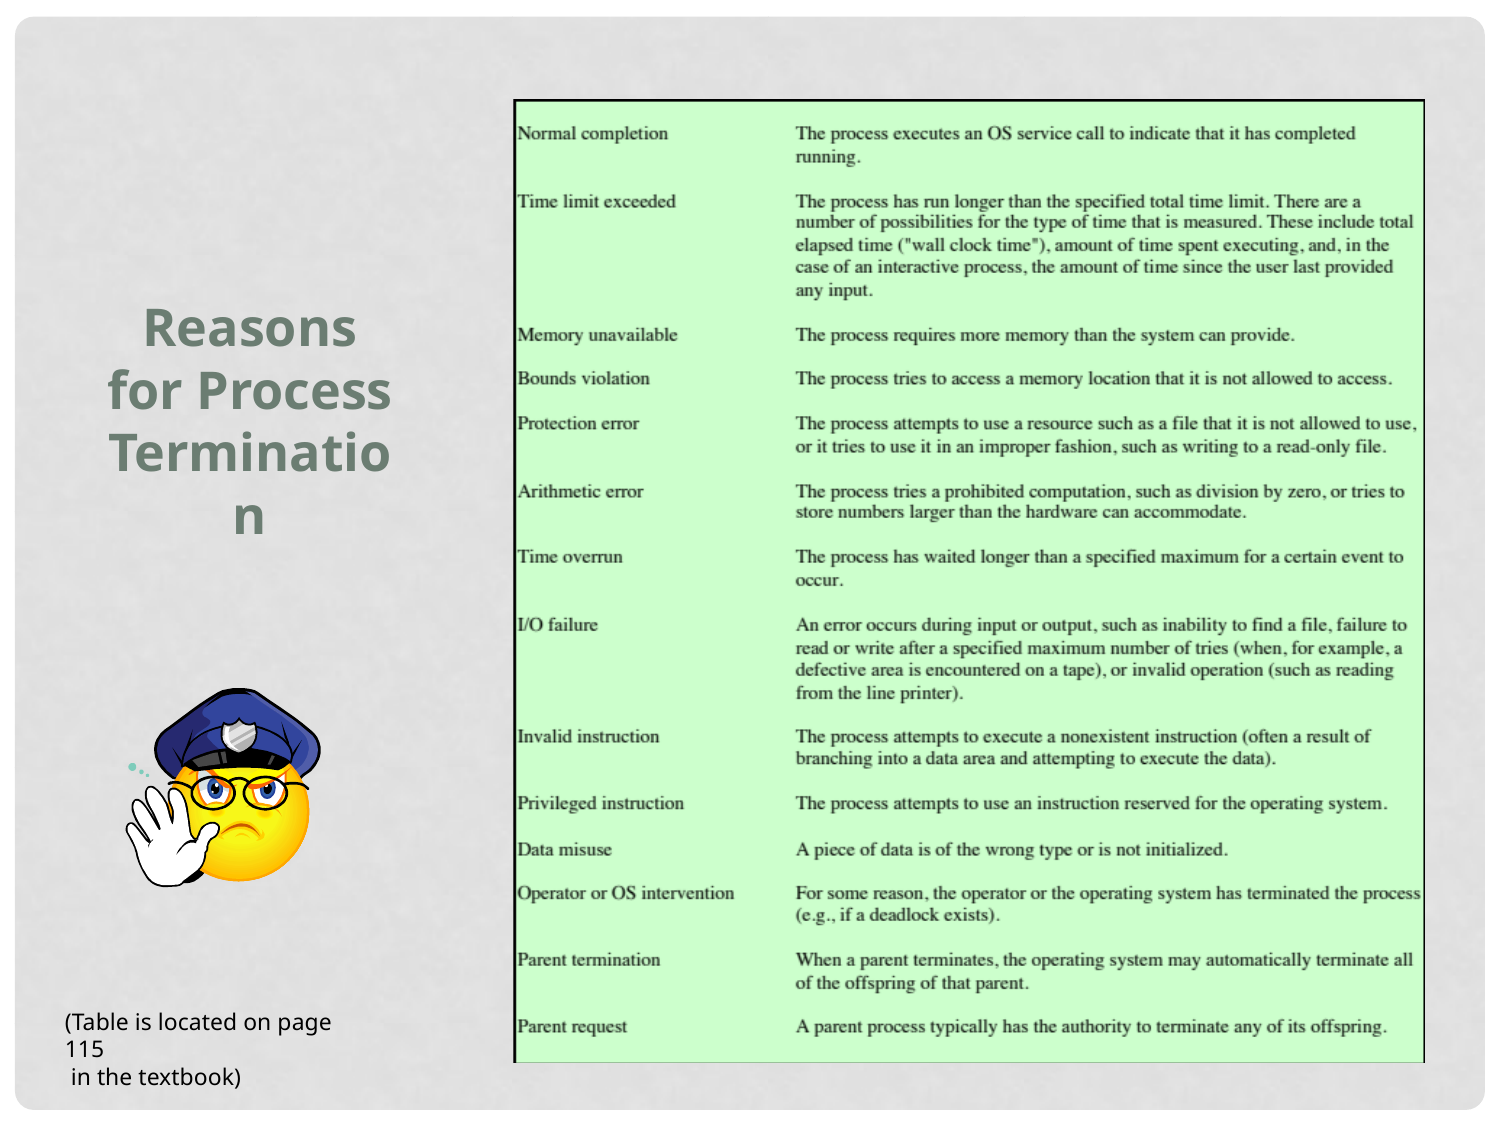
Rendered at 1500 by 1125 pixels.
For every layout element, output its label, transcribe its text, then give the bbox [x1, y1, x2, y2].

picture [124, 687, 322, 889]
picture [512, 99, 1426, 1063]
text_box (Table is located on page 115 in the textbook) [49, 999, 364, 1125]
text_box Reasons for Process Termination [87, 287, 413, 553]
